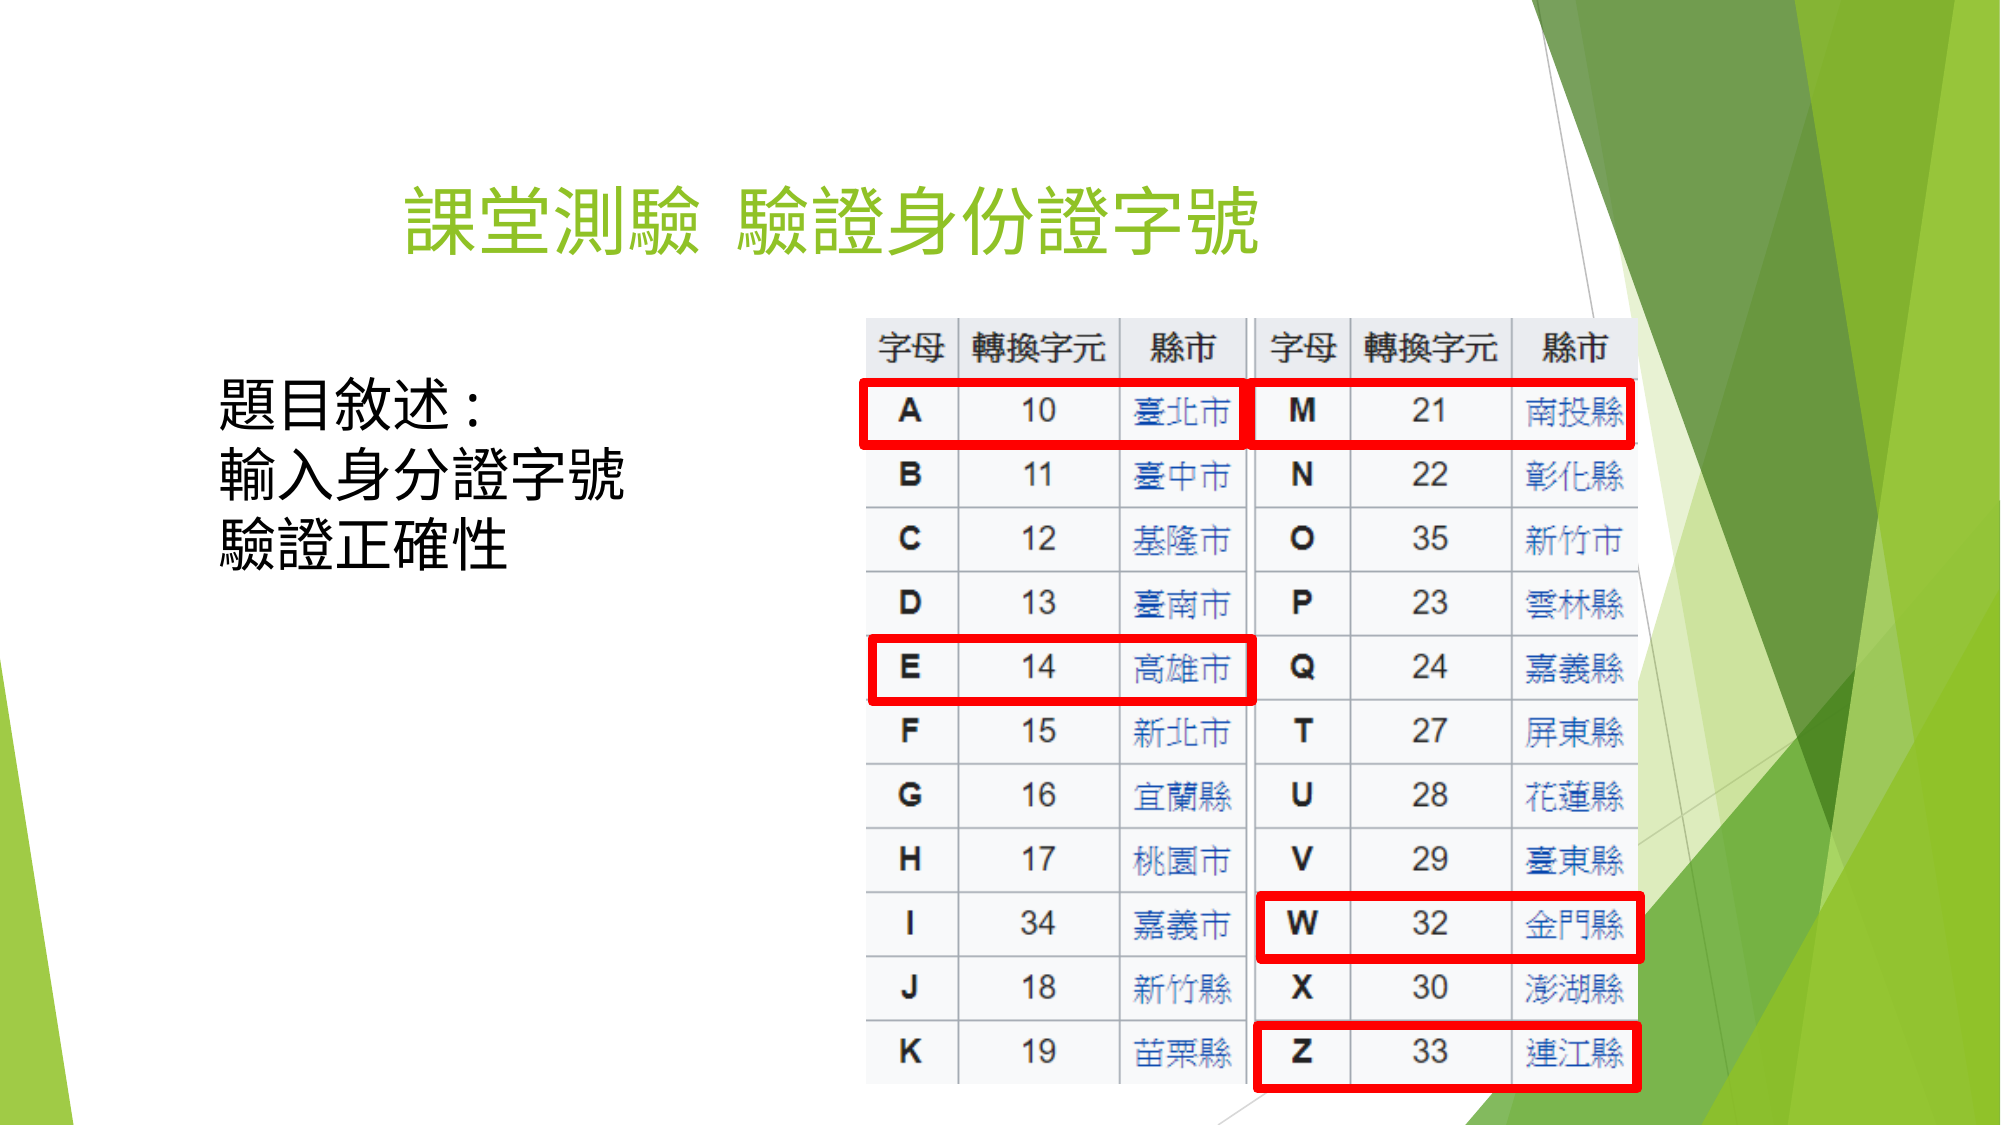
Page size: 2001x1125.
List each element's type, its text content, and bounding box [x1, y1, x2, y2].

text_box 題目敘述: 輸入身分證字號 驗證正確性 [203, 360, 678, 676]
picture [866, 318, 1638, 1085]
text_box 課堂測驗 驗證身份證字號 [387, 166, 1554, 272]
